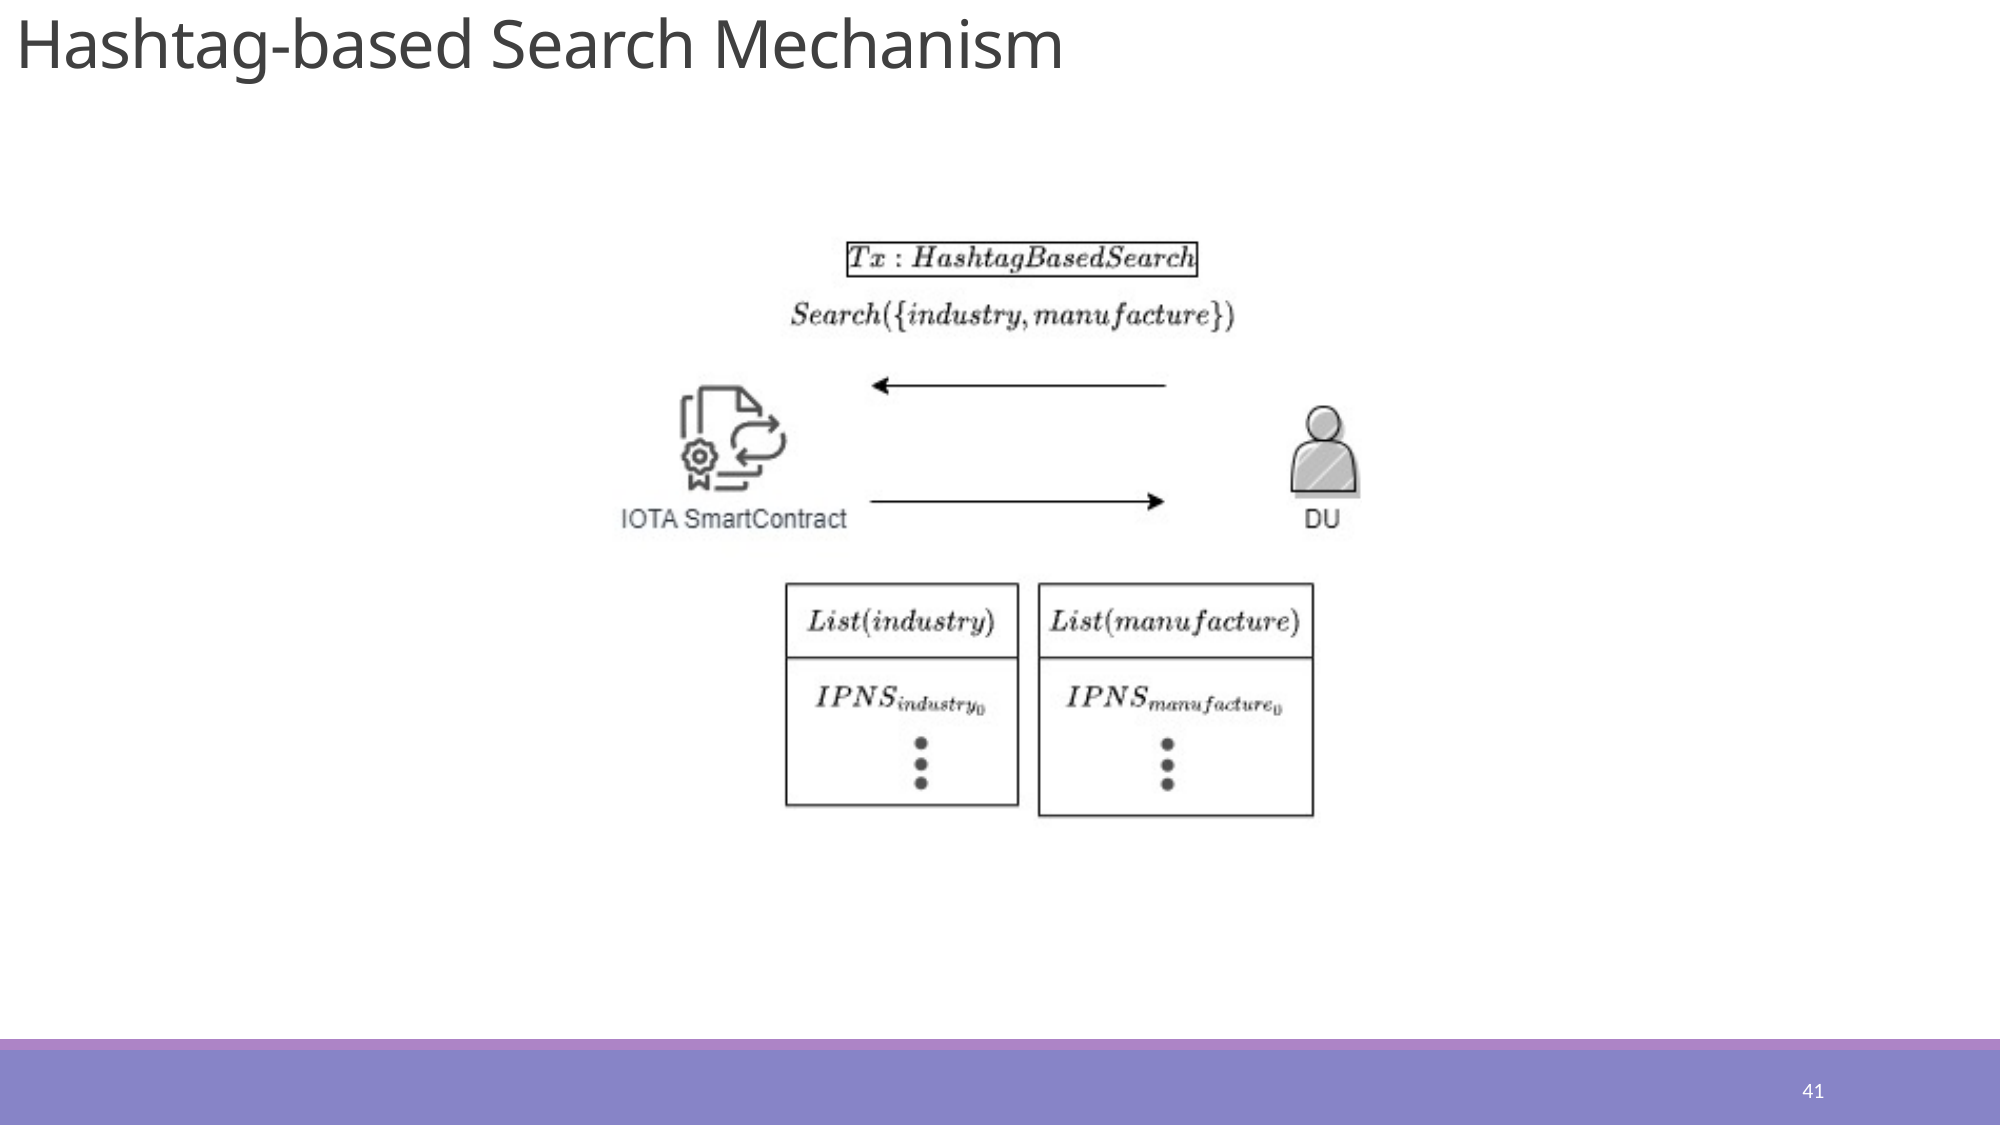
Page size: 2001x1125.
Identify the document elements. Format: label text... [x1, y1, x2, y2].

title Hashtag-based Search Mechanism [0, 0, 1656, 238]
slide_number 41 [1624, 1059, 1840, 1120]
picture [105, 102, 2000, 895]
